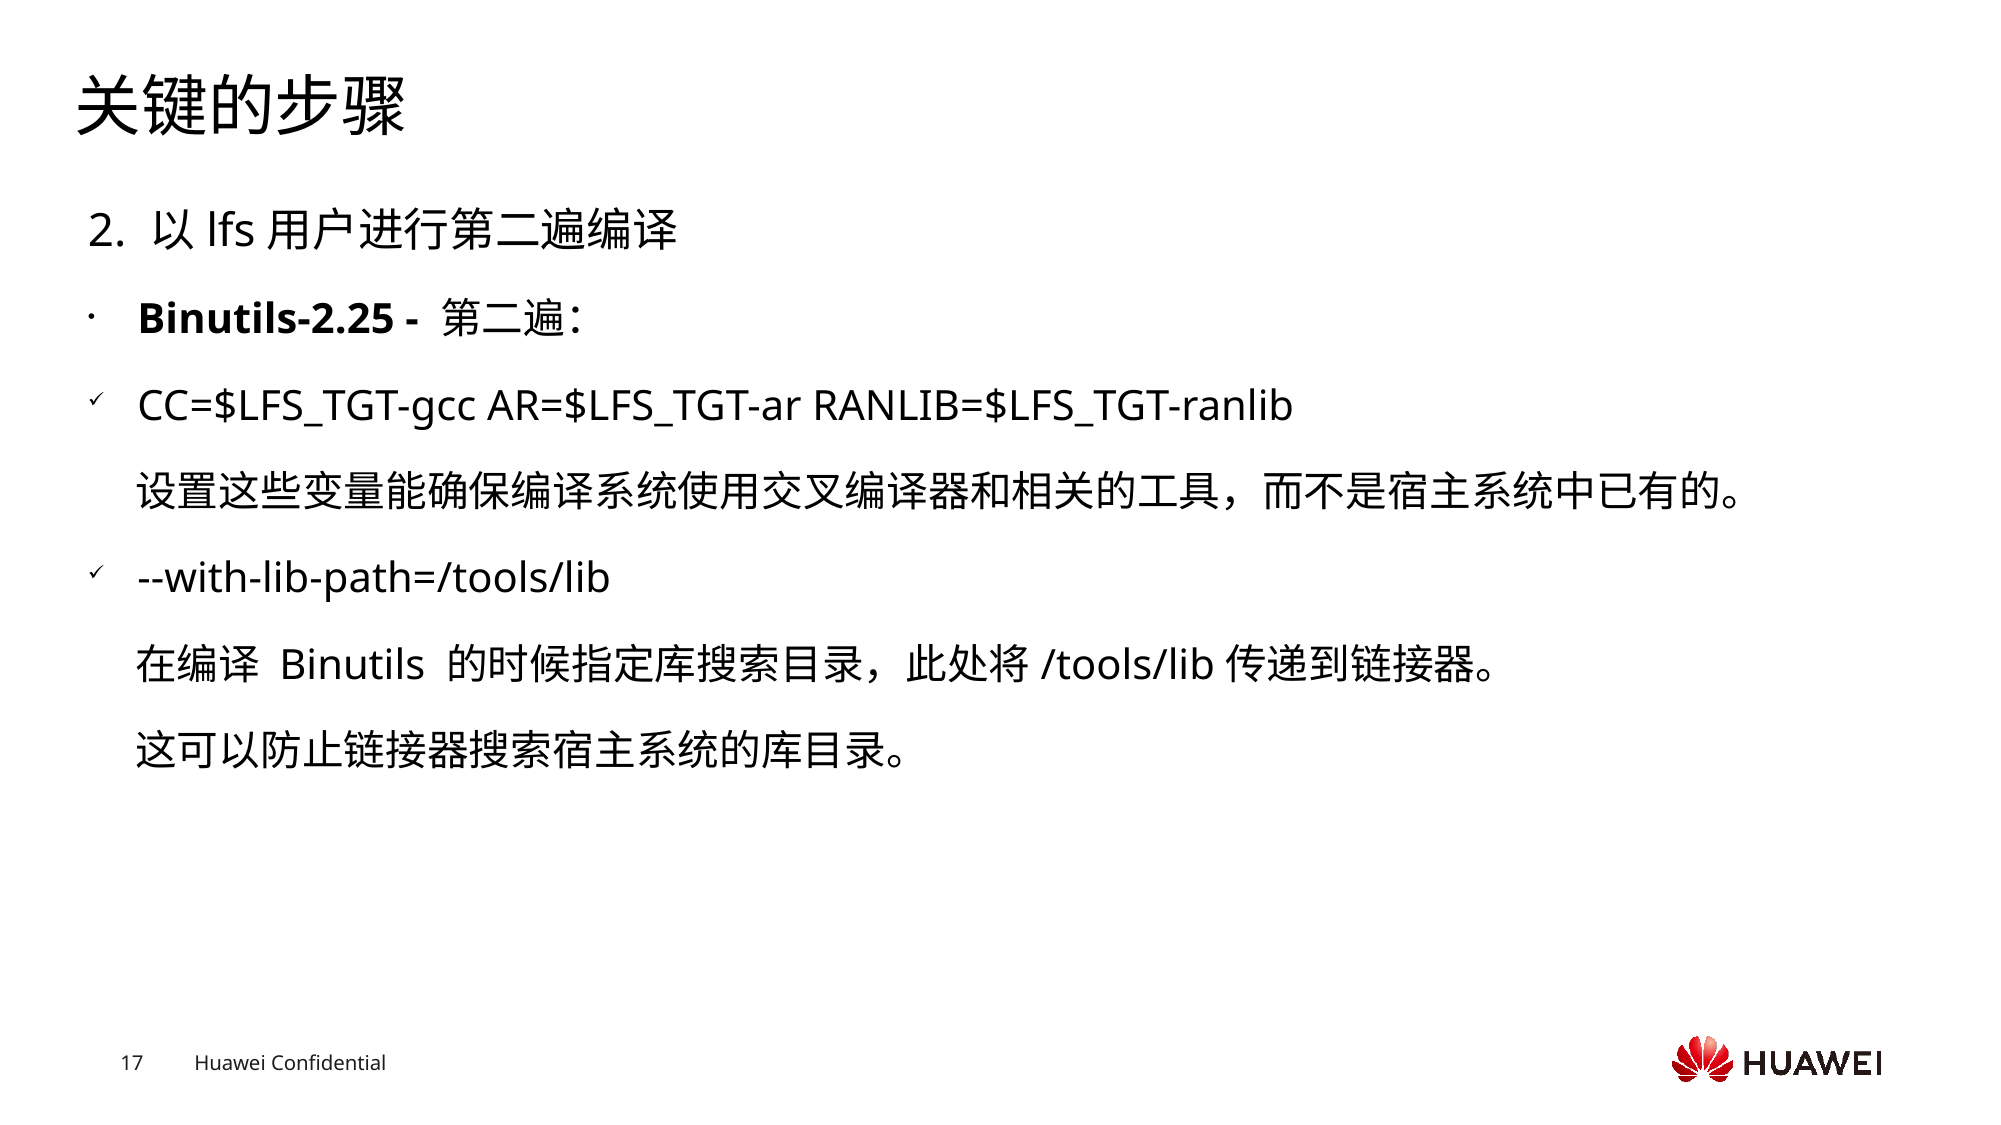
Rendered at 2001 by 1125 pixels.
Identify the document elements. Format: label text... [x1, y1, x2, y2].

list 2. 以lfs用户进行第二遍编译 Binutils-2.25 - 第二遍： CC=$LFS_TGT-gcc AR=$LFS_TGT-ar RANLIB=$LFS_TGT-ranlib 设置这些变量能确保编译系统使用交叉编译器和相关的工具，而不是宿主系统中已有的。 --with-lib-path=/tools/lib 在编译 Binutils 的时候指定库搜索目录，此处将/tools/lib传递到链接器。 这可以防止链接器搜索宿主系统的库目录。 [74, 171, 1928, 973]
title 关键的步骤 [74, 73, 1928, 154]
picture [1672, 1036, 1881, 1082]
